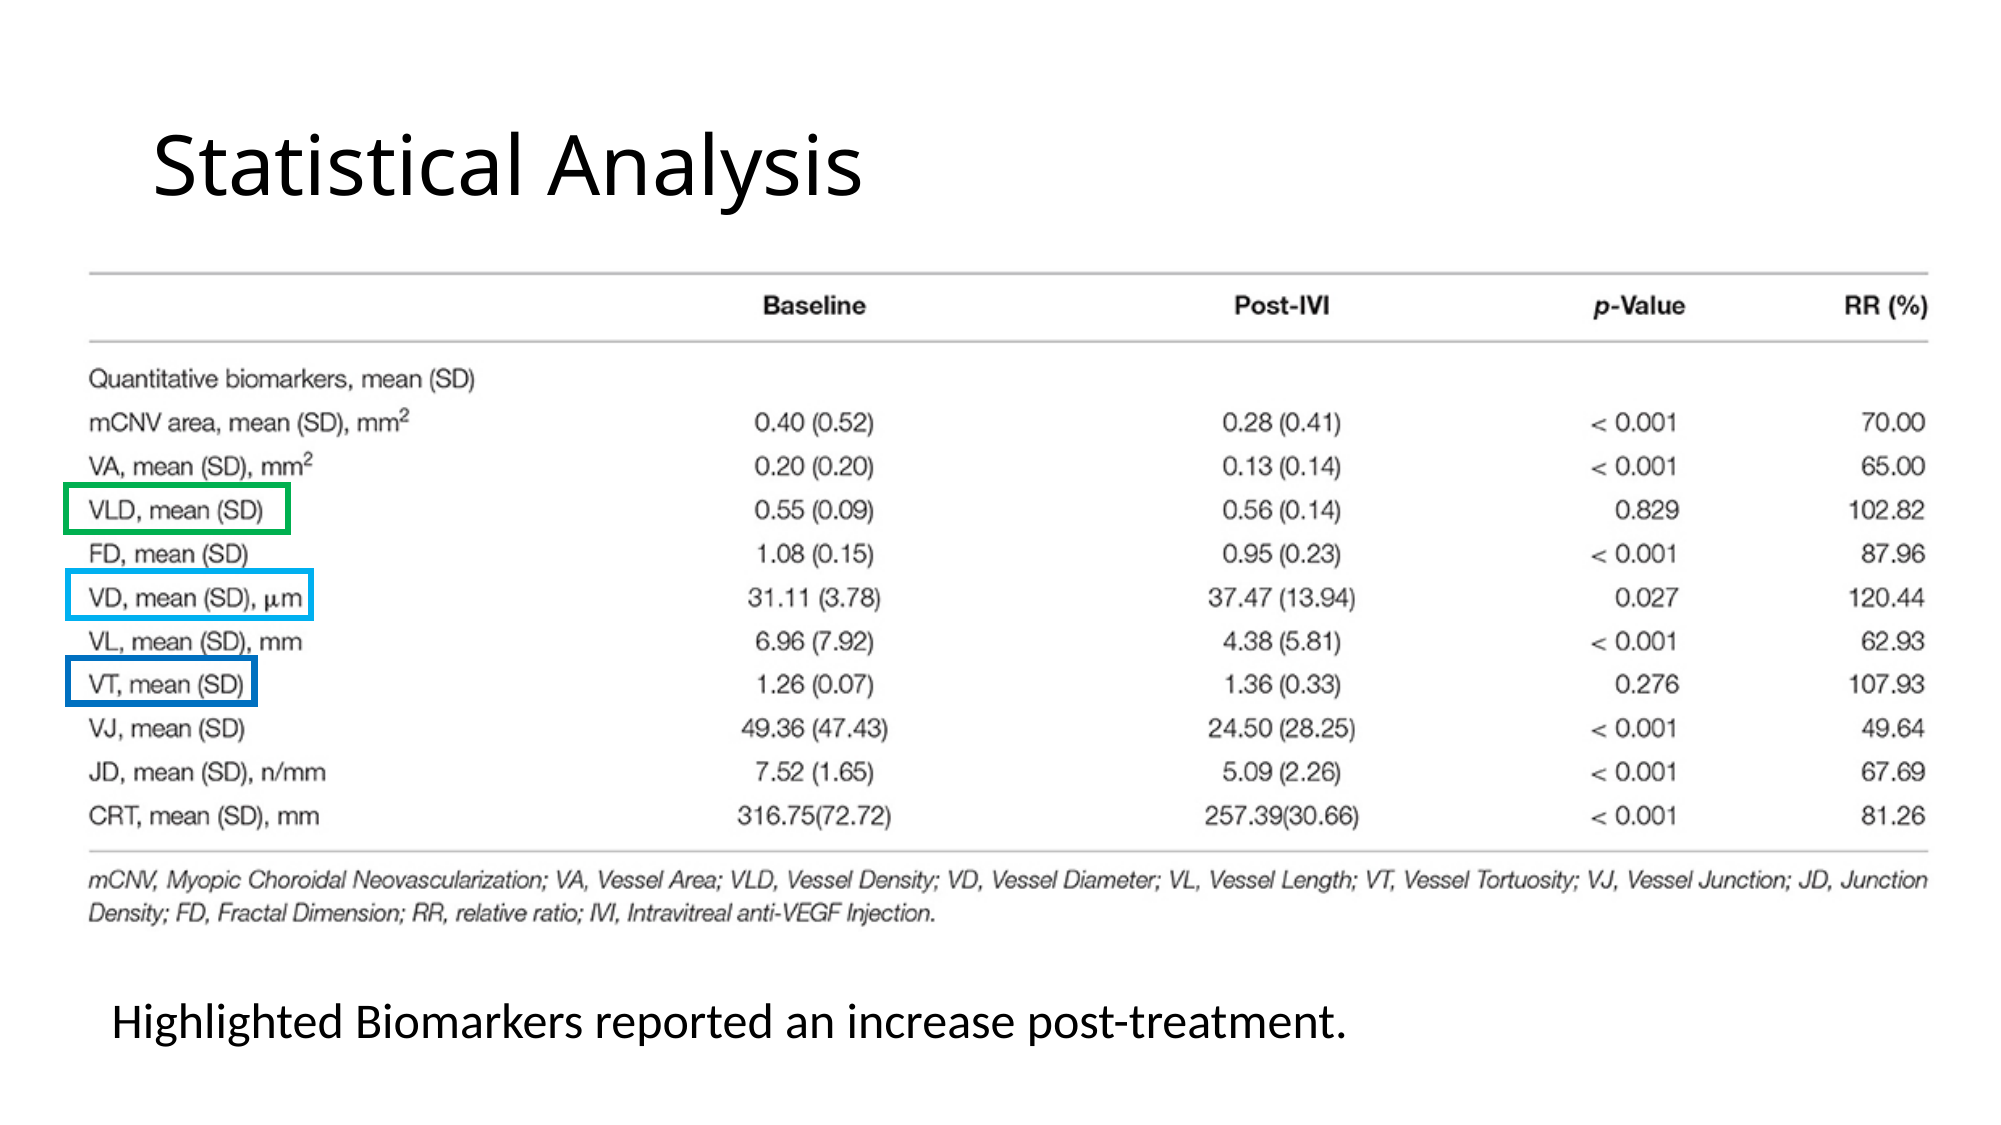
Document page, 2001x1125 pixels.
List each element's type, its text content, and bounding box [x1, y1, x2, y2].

title Statistical Analysis [137, 59, 1863, 267]
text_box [65, 267, 1935, 932]
text_box Highlighted Biomarkers reported an increase post-treatment. [96, 981, 1720, 1056]
